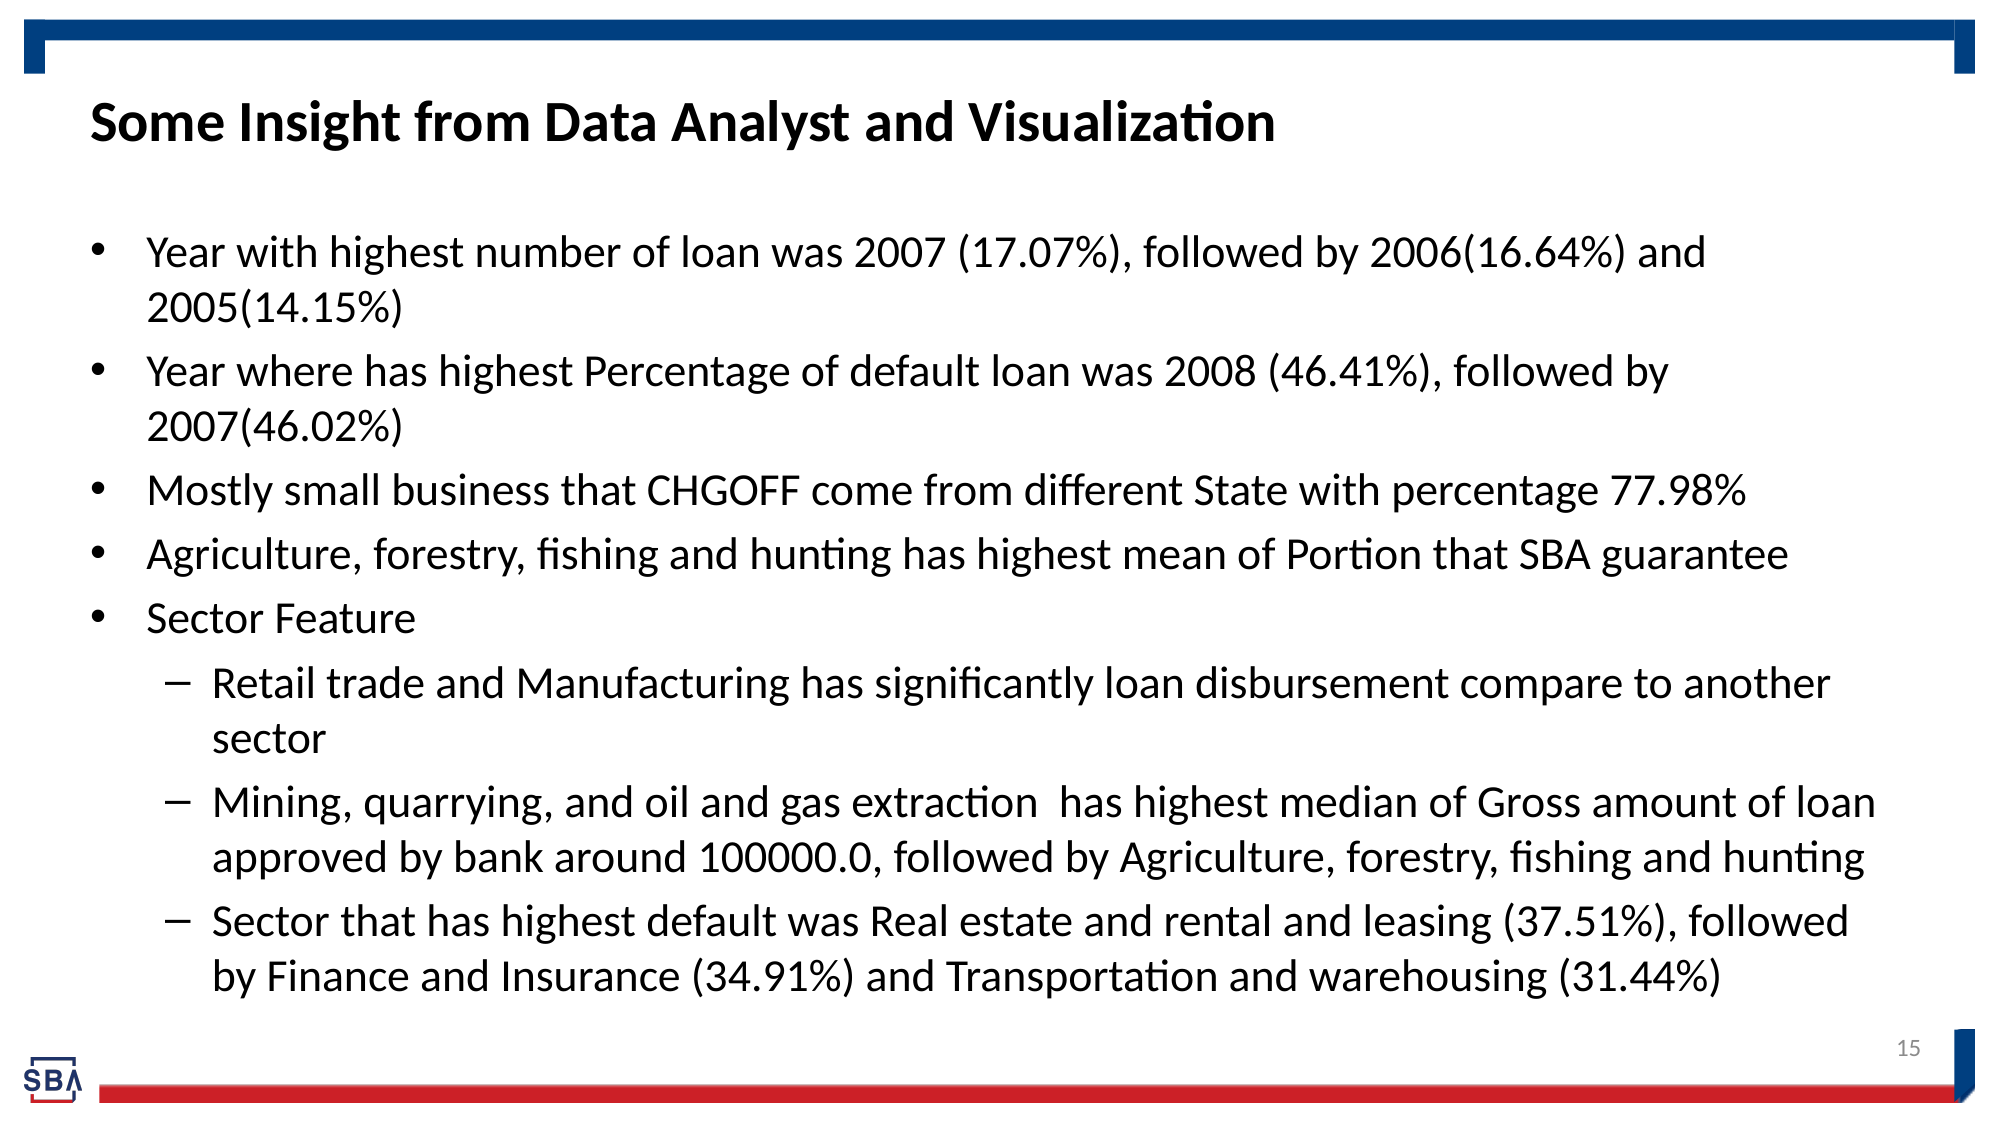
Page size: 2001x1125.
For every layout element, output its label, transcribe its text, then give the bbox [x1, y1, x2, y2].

text_box [13, 1038, 89, 1114]
title Some Insight from Data Analyst and Visualization [75, 45, 1914, 193]
list Year with highest number of loan was 2007 (17.07%), followed by 2006(16.64%) and 2005(14.15%) Year where has highest Percentage of default loan was 2008 (46.41%), followed by 2007(46.02%) Mostly small business that CHGOFF come from different State with percentage 77.98% Agriculture, forestry, fishing and hunting has highest mean of Portion that SBA guarantee Sector Feature Retail trade and Manufacturing has significantly loan disbursement compare to another sector Mining, quarrying, and oil and gas extraction has highest median of Gross amount of loan approved by bank around 100000.0, followed by Agriculture, forestry, fishing and hunting Sector that has highest default was Real estate and rental and leasing (37.51%), followed by Finance and Insurance (34.91%) and Transportation and warehousing (31.44%) [75, 193, 1914, 1038]
slide_number 15 [1486, 1016, 1937, 1076]
